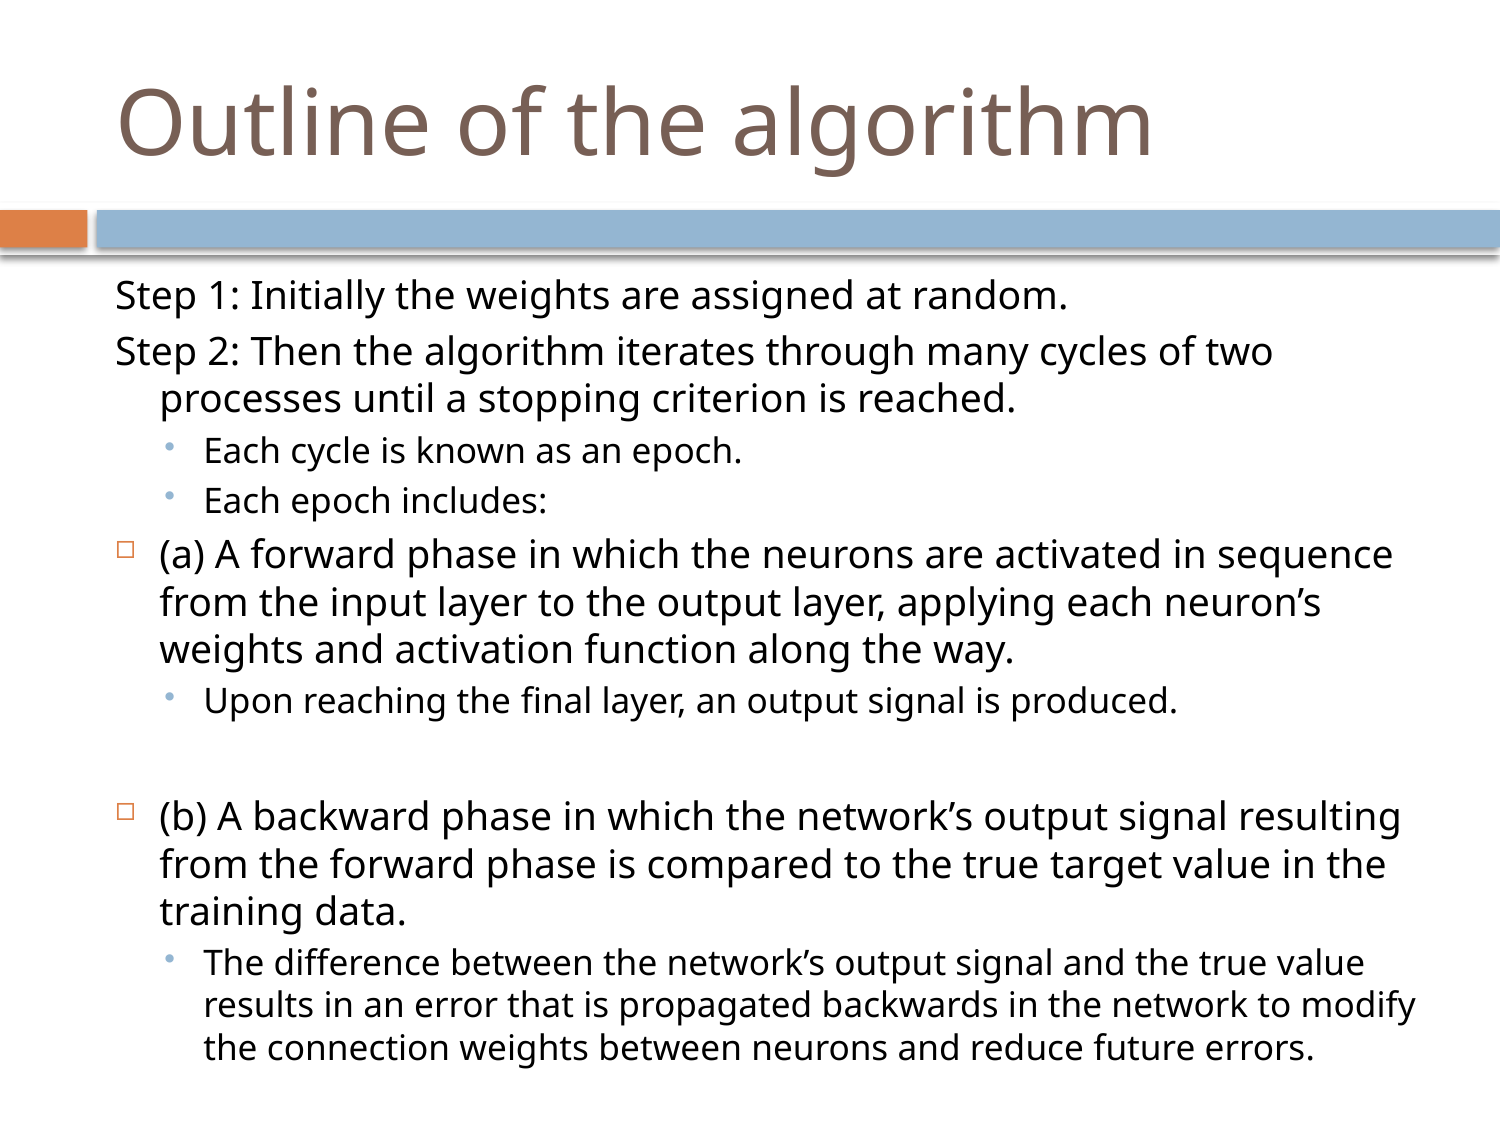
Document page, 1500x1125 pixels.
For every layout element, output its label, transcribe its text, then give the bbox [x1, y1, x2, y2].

list Step 1: Initially the weights are assigned at random. Step 2: Then the algorithm iterates through many cycles of two processes until a stopping criterion is reached. Each cycle is known as an epoch. Each epoch includes: (a) A forward phase in which the neurons are activated in sequence from the input layer to the output layer, applying each neuron’s weights and activation function along the way. Upon reaching the ﬁnal layer, an output signal is produced. (b) A backward phase in which the network’s output signal resulting from the forward phase is compared to the true target value in the training data. The difference between the network’s output signal and the true value results in an error that is propagated backwards in the network to modify the connection weights between neurons and reduce future errors. [100, 262, 1438, 1100]
title Outline of the algorithm [100, 37, 1438, 200]
